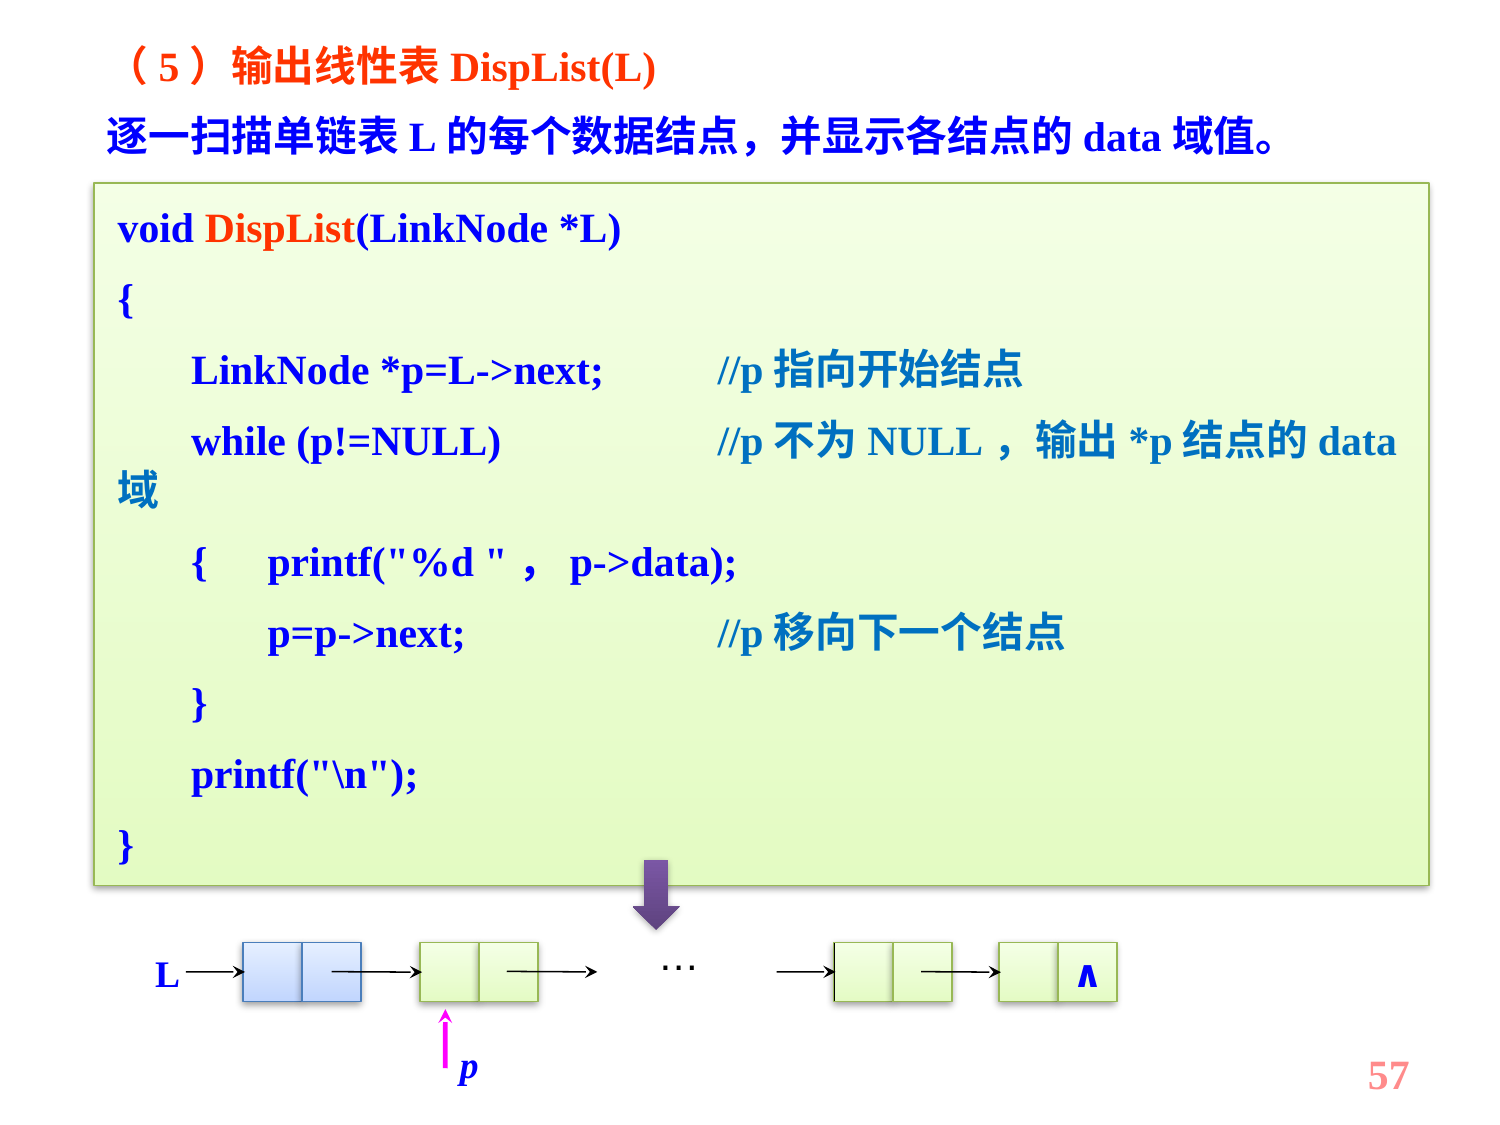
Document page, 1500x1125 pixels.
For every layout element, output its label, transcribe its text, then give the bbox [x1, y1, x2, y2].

slide_number 57 [1117, 1042, 1425, 1103]
text_box void DispList(LinkNode *L) { LinkNode *p=L->next; //p指向开始结点 while (p!=NULL) //p不为NULL，输出*p结点的data域 { printf("%d "，p->data); p=p->next; //p移向下一个结点 } printf("\n"); } [93, 182, 1430, 886]
text_box （5）输出线性表DispList(L) 逐一扫描单链表L的每个数据结点，并显示各结点的data域值。 [24, 32, 1413, 168]
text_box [139, 859, 1118, 1095]
